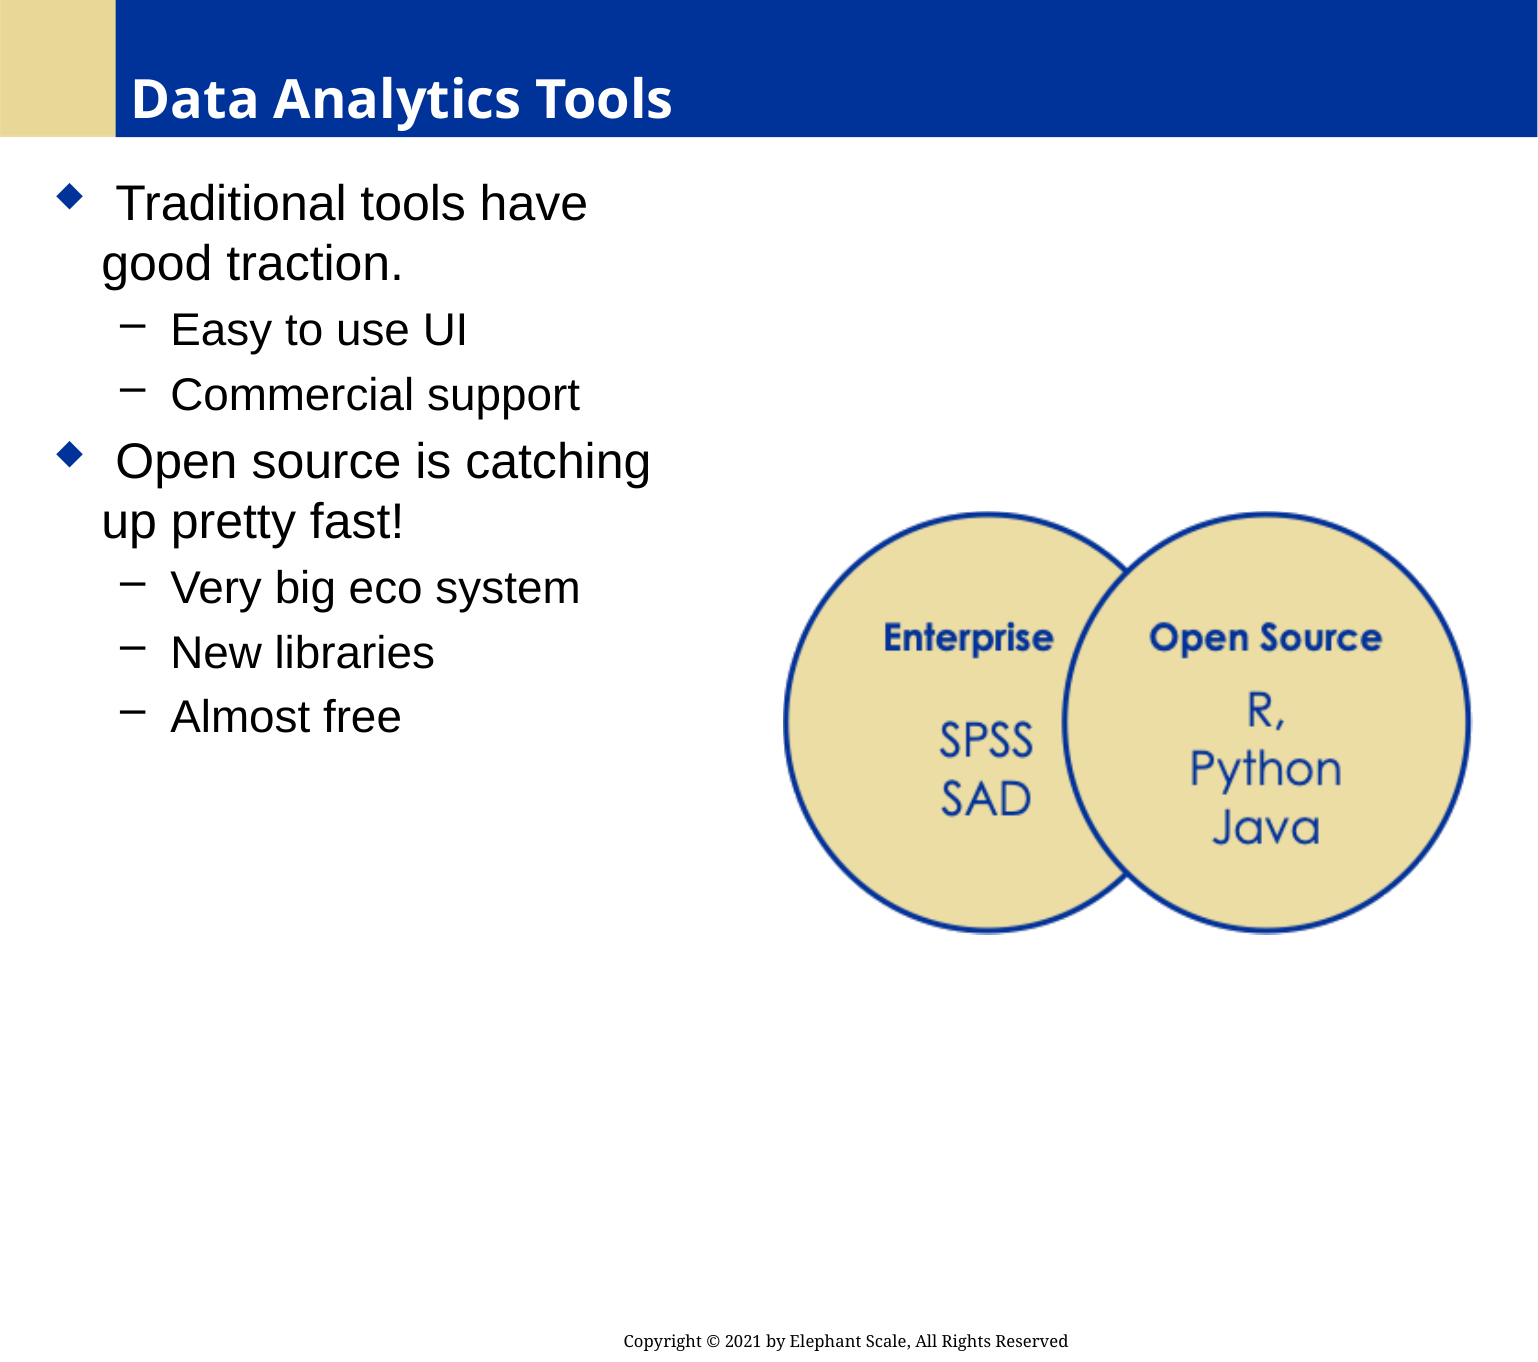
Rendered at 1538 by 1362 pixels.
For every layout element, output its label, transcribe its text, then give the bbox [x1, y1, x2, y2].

list Traditional tools have good traction. Easy to use UI Commercial support Open source is catching up pretty fast! Very big eco system New libraries Almost free [38, 162, 1500, 1284]
title Data Analytics Tools [115, 0, 1538, 138]
picture [782, 511, 1474, 935]
text_box Copyright © 2021 by Elephant Scale, All Rights Reserved [608, 1322, 1085, 1358]
picture [0, 0, 115, 137]
